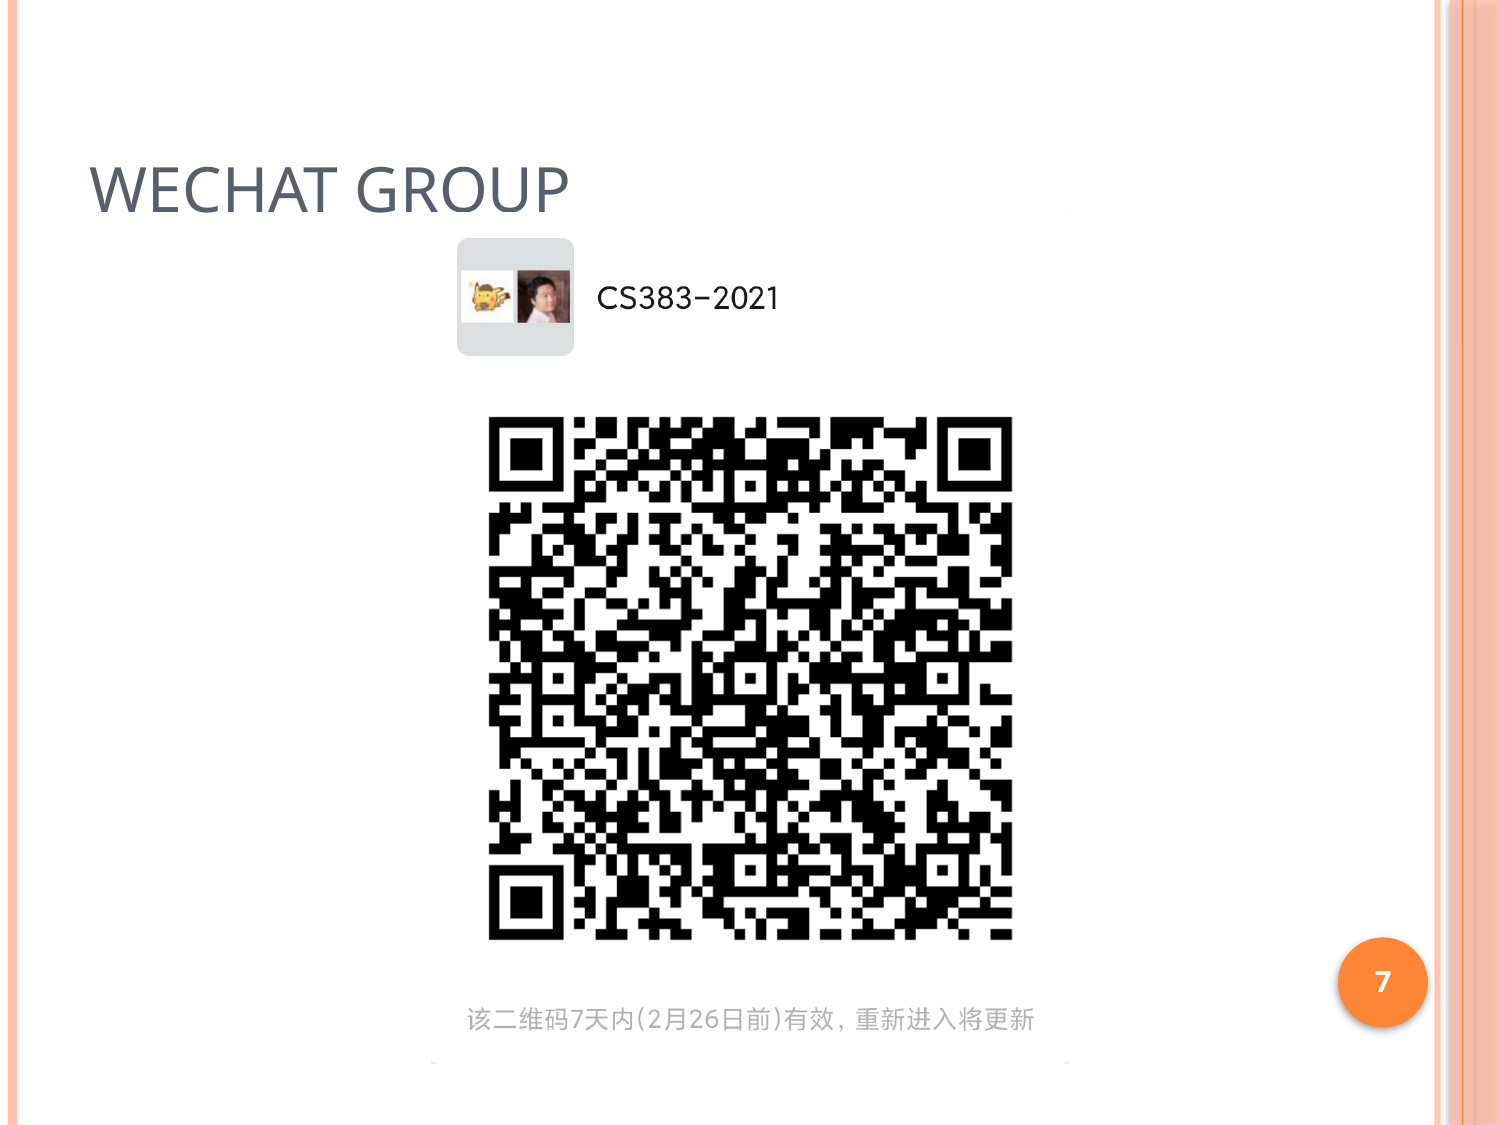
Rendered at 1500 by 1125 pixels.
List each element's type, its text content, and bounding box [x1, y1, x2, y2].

slide_number 7 [1333, 940, 1434, 1027]
title Wechat Group [75, 45, 1300, 233]
picture [430, 211, 1070, 1064]
